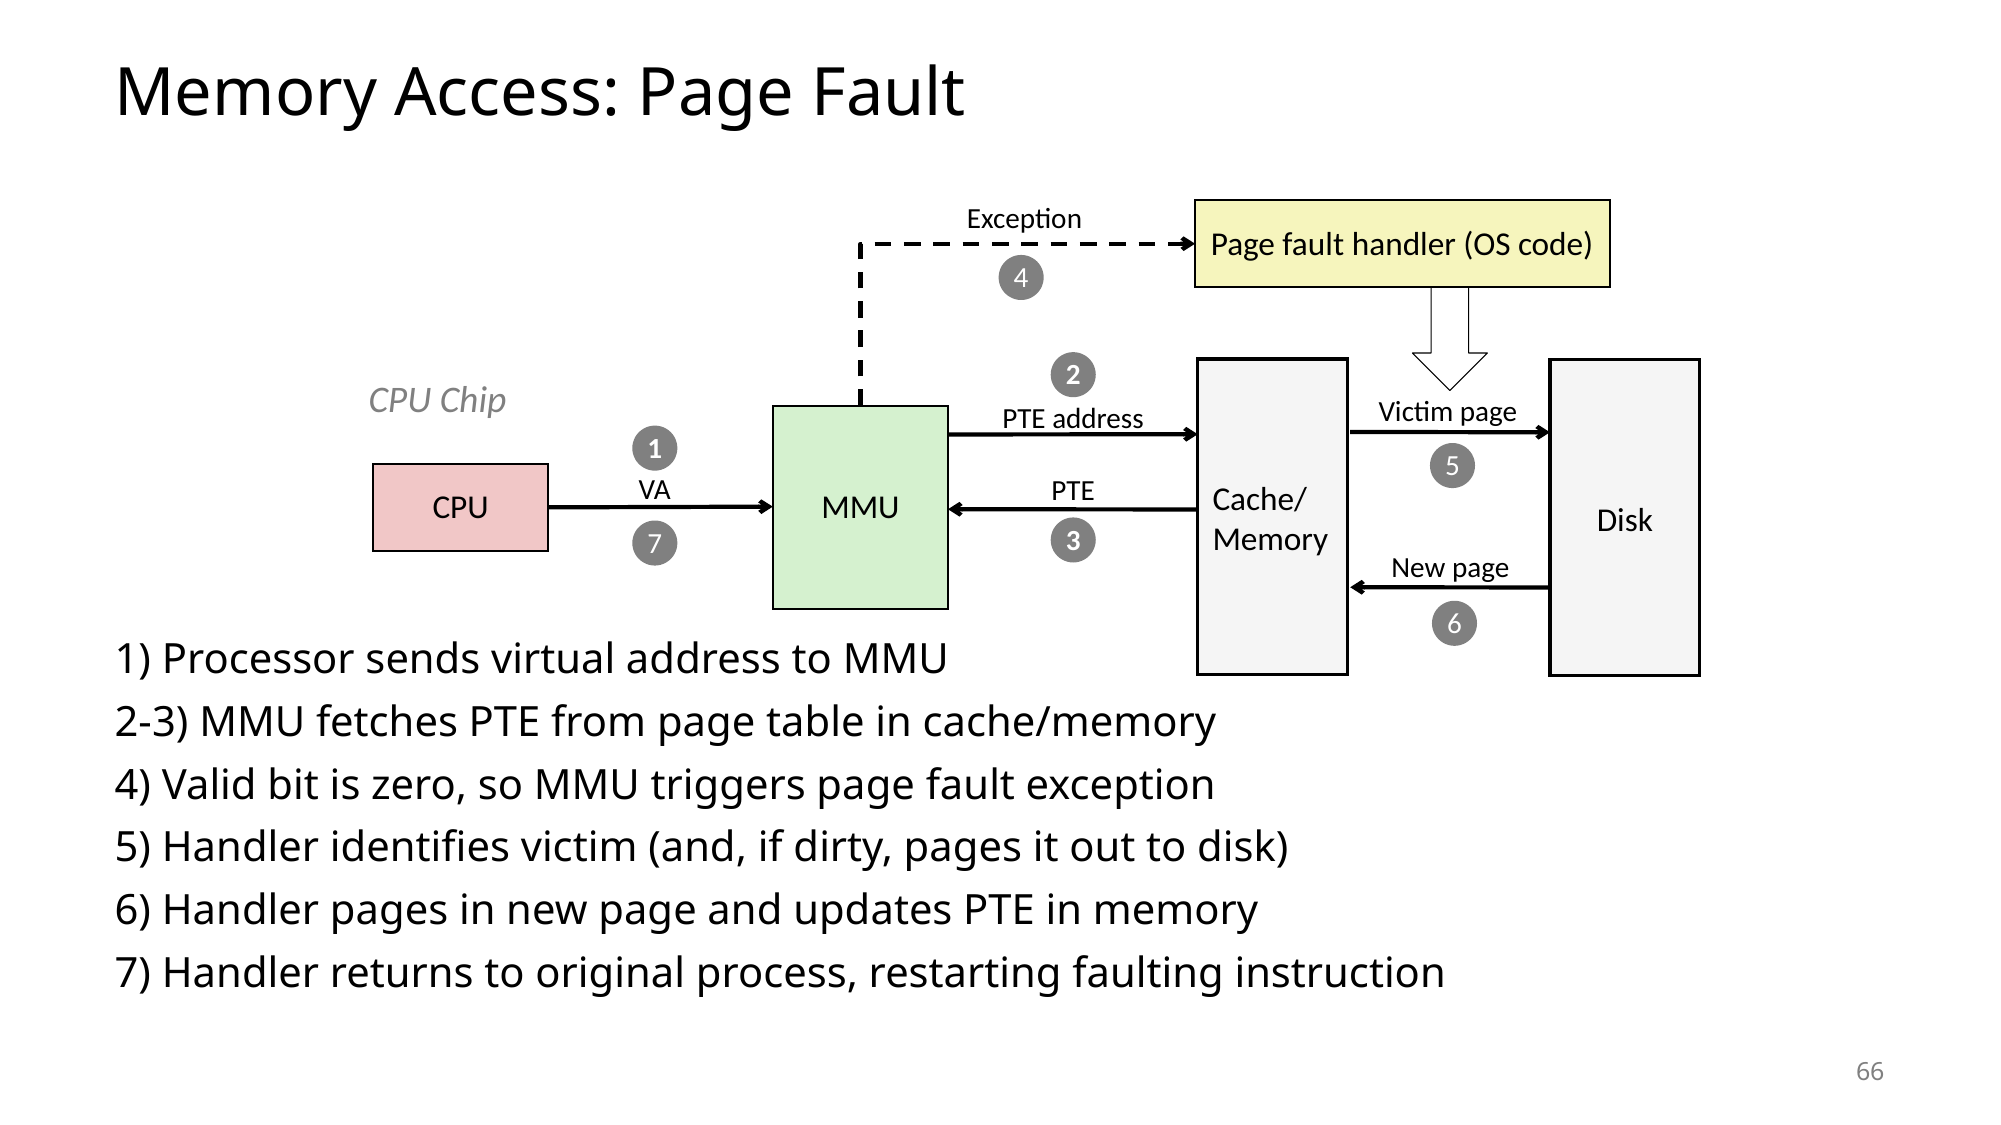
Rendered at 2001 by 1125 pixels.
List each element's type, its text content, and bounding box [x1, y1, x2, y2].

text_box New page [1376, 541, 1525, 587]
text_box [349, 366, 966, 637]
title Memory Access: Page Fault [99, 37, 1900, 150]
text_box VA [623, 508, 686, 515]
slide_number 66 [1749, 1042, 1900, 1103]
text_box 7 [632, 520, 678, 566]
text_box 1 [632, 425, 678, 471]
text_box VA [623, 464, 686, 506]
text_box CPU Chip [353, 367, 522, 428]
text_box New page [1376, 588, 1525, 592]
text_box Victim page [1363, 386, 1533, 431]
text_box 5 [1429, 443, 1476, 489]
text_box 3 [1050, 517, 1096, 563]
list 1) Processor sends virtual address to MMU 2-3) MMU fetches PTE from page table in cache/memory 4) Valid bit is zero, so MMU triggers page fault exception 5) Handler identifies victim (and, if dirty, pages it out to disk) 6) Handler pages in new page and updates PTE in memory 7) Handler returns to original process, restarting faulting instruction [99, 637, 1900, 1013]
text_box MMU [773, 405, 949, 609]
text_box PTE address [1109, 437, 1159, 443]
text_box CPU [373, 463, 548, 552]
text_box 6 [1431, 600, 1478, 646]
text_box PTE address [1109, 393, 1159, 432]
text_box PTE [1036, 465, 1110, 507]
text_box Cache/ Memory [1197, 358, 1348, 675]
text_box Page fault handler (OS code) [1194, 199, 1610, 288]
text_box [946, 157, 1109, 492]
text_box [1412, 287, 1488, 386]
text_box Disk [1549, 359, 1700, 676]
